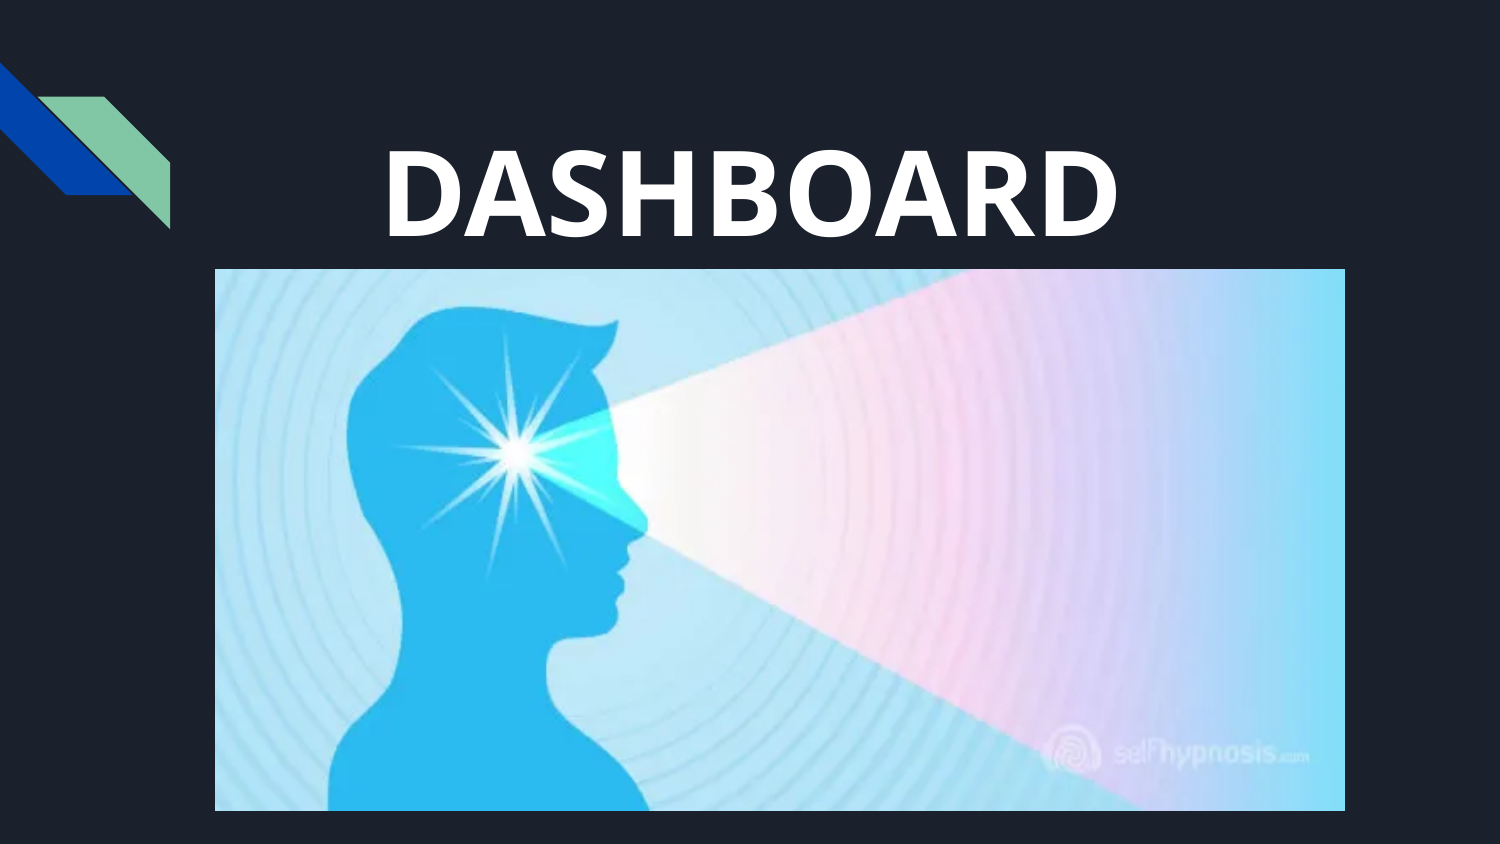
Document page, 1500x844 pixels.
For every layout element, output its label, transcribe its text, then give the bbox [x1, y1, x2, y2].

title DASHBOARD [189, 102, 1345, 253]
picture [214, 268, 1345, 811]
